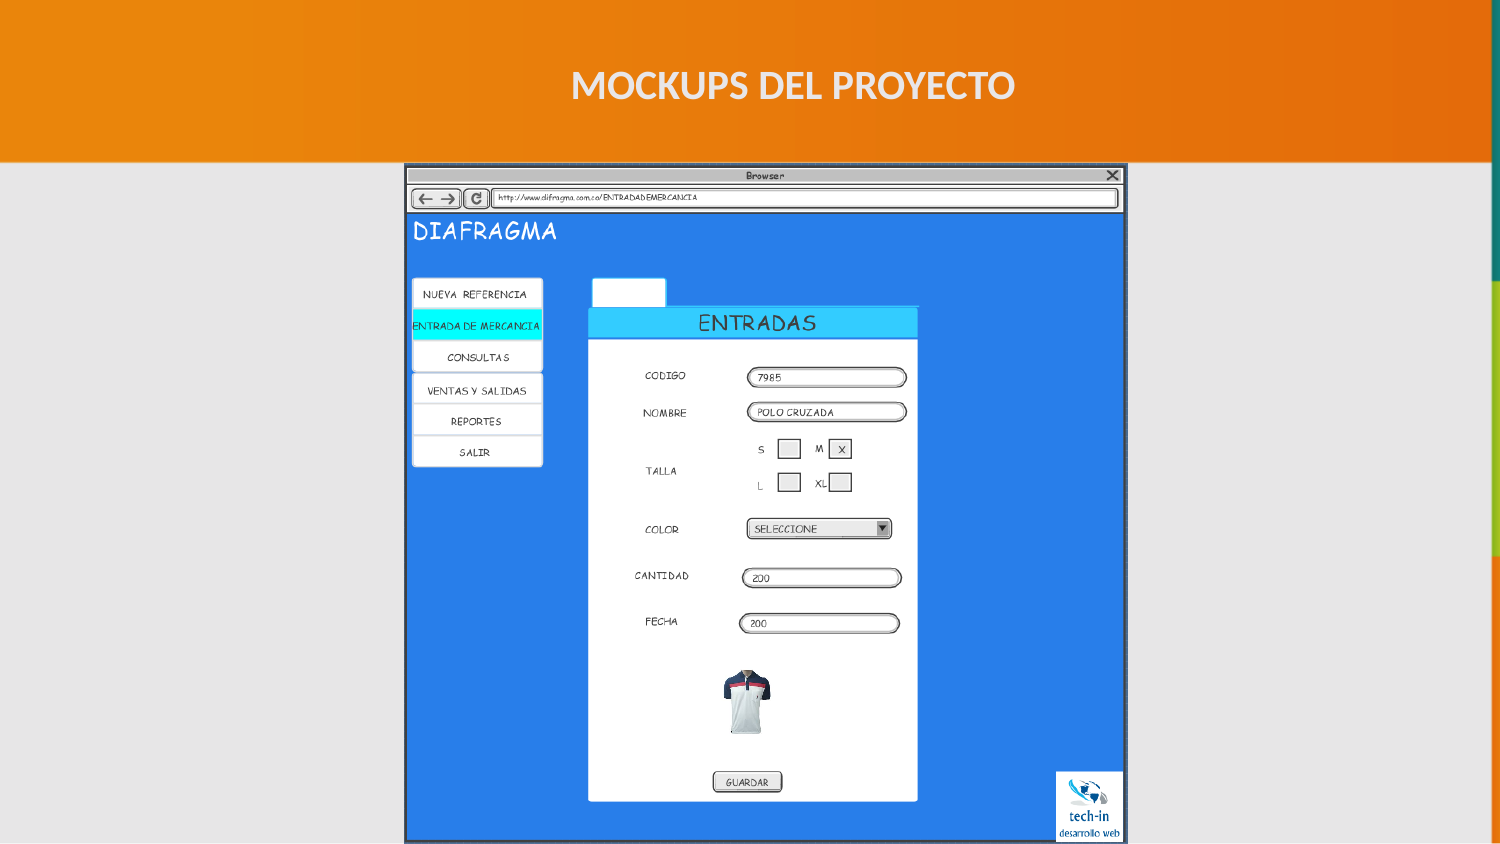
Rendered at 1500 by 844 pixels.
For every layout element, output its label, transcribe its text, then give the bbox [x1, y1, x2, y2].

picture [0, 0, 1500, 844]
text_box MOCKUPS DEL PROYECTO [156, 0, 1430, 161]
